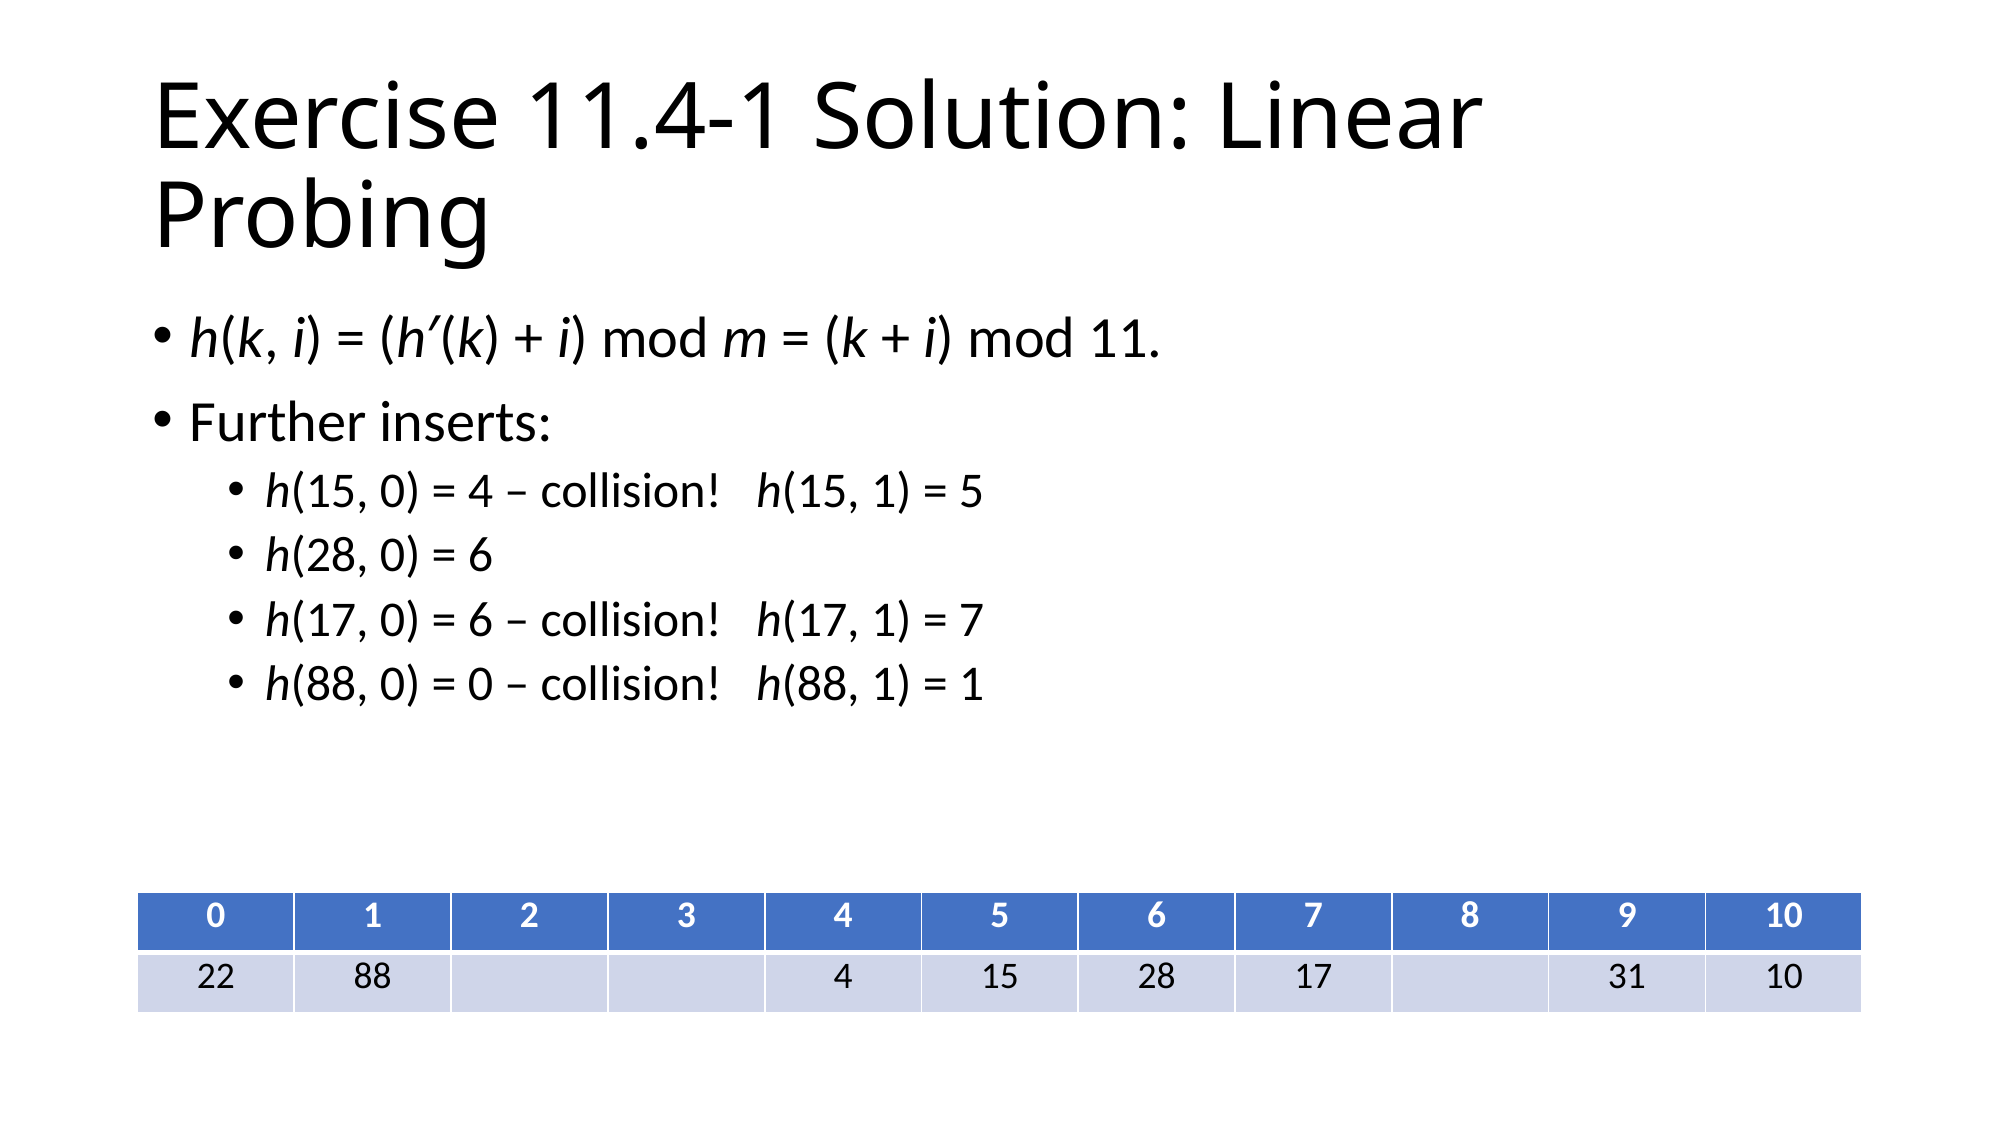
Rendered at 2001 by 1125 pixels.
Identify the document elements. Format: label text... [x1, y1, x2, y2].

table_header 0 [138, 893, 293, 950]
table_header 4 [766, 893, 921, 950]
table_header 2 [452, 893, 607, 950]
table_cell 4 [766, 955, 921, 1012]
table_cell 15 [922, 955, 1077, 1012]
table_header 8 [1393, 893, 1548, 950]
table_cell [609, 955, 764, 1012]
table_cell [1393, 955, 1548, 1012]
table_header 9 [1549, 893, 1705, 950]
list h(k, i) = (h′(k) + i) mod m = (k + i) mod 11. Further inserts: h(15, 0) = 4 – collision! h(15, 1) = 5 h(28, 0) = 6 h(17, 0) = 6 – collision! h(17, 1) = 7 h(88, 0) = 0 – collision! h(88, 1) = 1 [137, 299, 1863, 891]
table_cell 28 [1079, 955, 1234, 1012]
table_header 10 [1706, 893, 1861, 950]
table_header 5 [922, 893, 1077, 950]
table_cell 22 [138, 955, 293, 1012]
title Exercise 11.4-1 Solution: Linear Probing [137, 59, 1863, 278]
table_cell 17 [1236, 955, 1391, 1012]
table_header 6 [1079, 893, 1234, 950]
table_cell [452, 955, 607, 1012]
table_cell 88 [295, 955, 450, 1012]
table_cell 10 [1706, 955, 1861, 1012]
table_header 3 [609, 893, 764, 950]
table_cell 31 [1549, 955, 1705, 1012]
table_header 7 [1236, 893, 1391, 950]
table_header 1 [295, 893, 450, 950]
